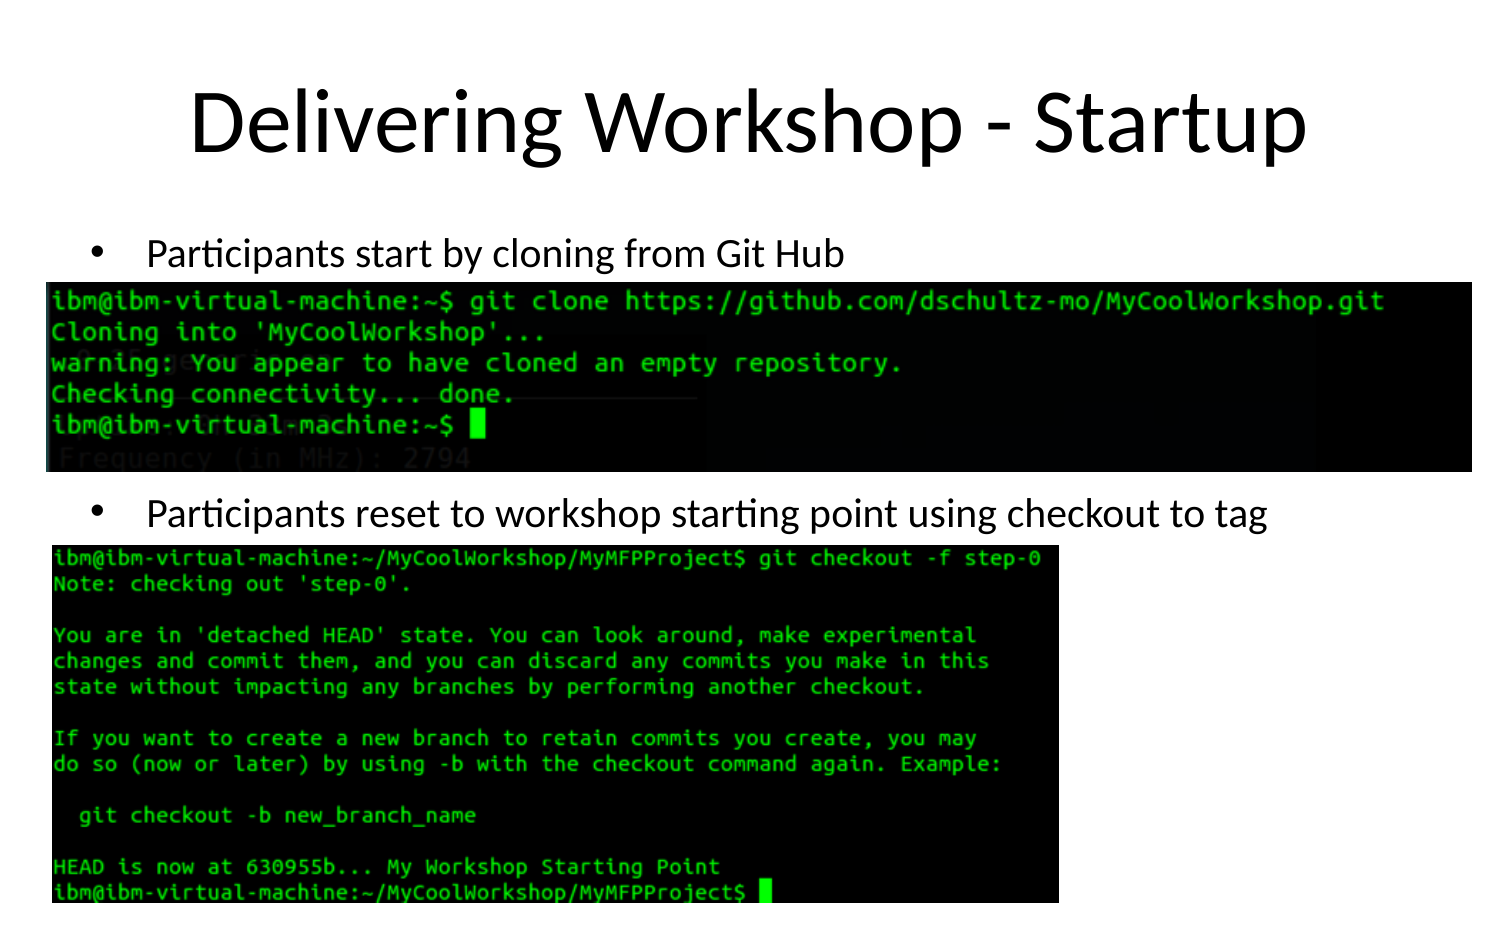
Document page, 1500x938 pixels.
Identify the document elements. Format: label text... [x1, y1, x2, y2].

list Participants start by cloning from Git Hub [75, 218, 1425, 280]
picture [45, 282, 1472, 473]
picture [52, 545, 1060, 903]
title Delivering Workshop - Startup [75, 37, 1425, 194]
text_box Participants reset to workshop starting point using checkout to tag [74, 482, 1425, 606]
